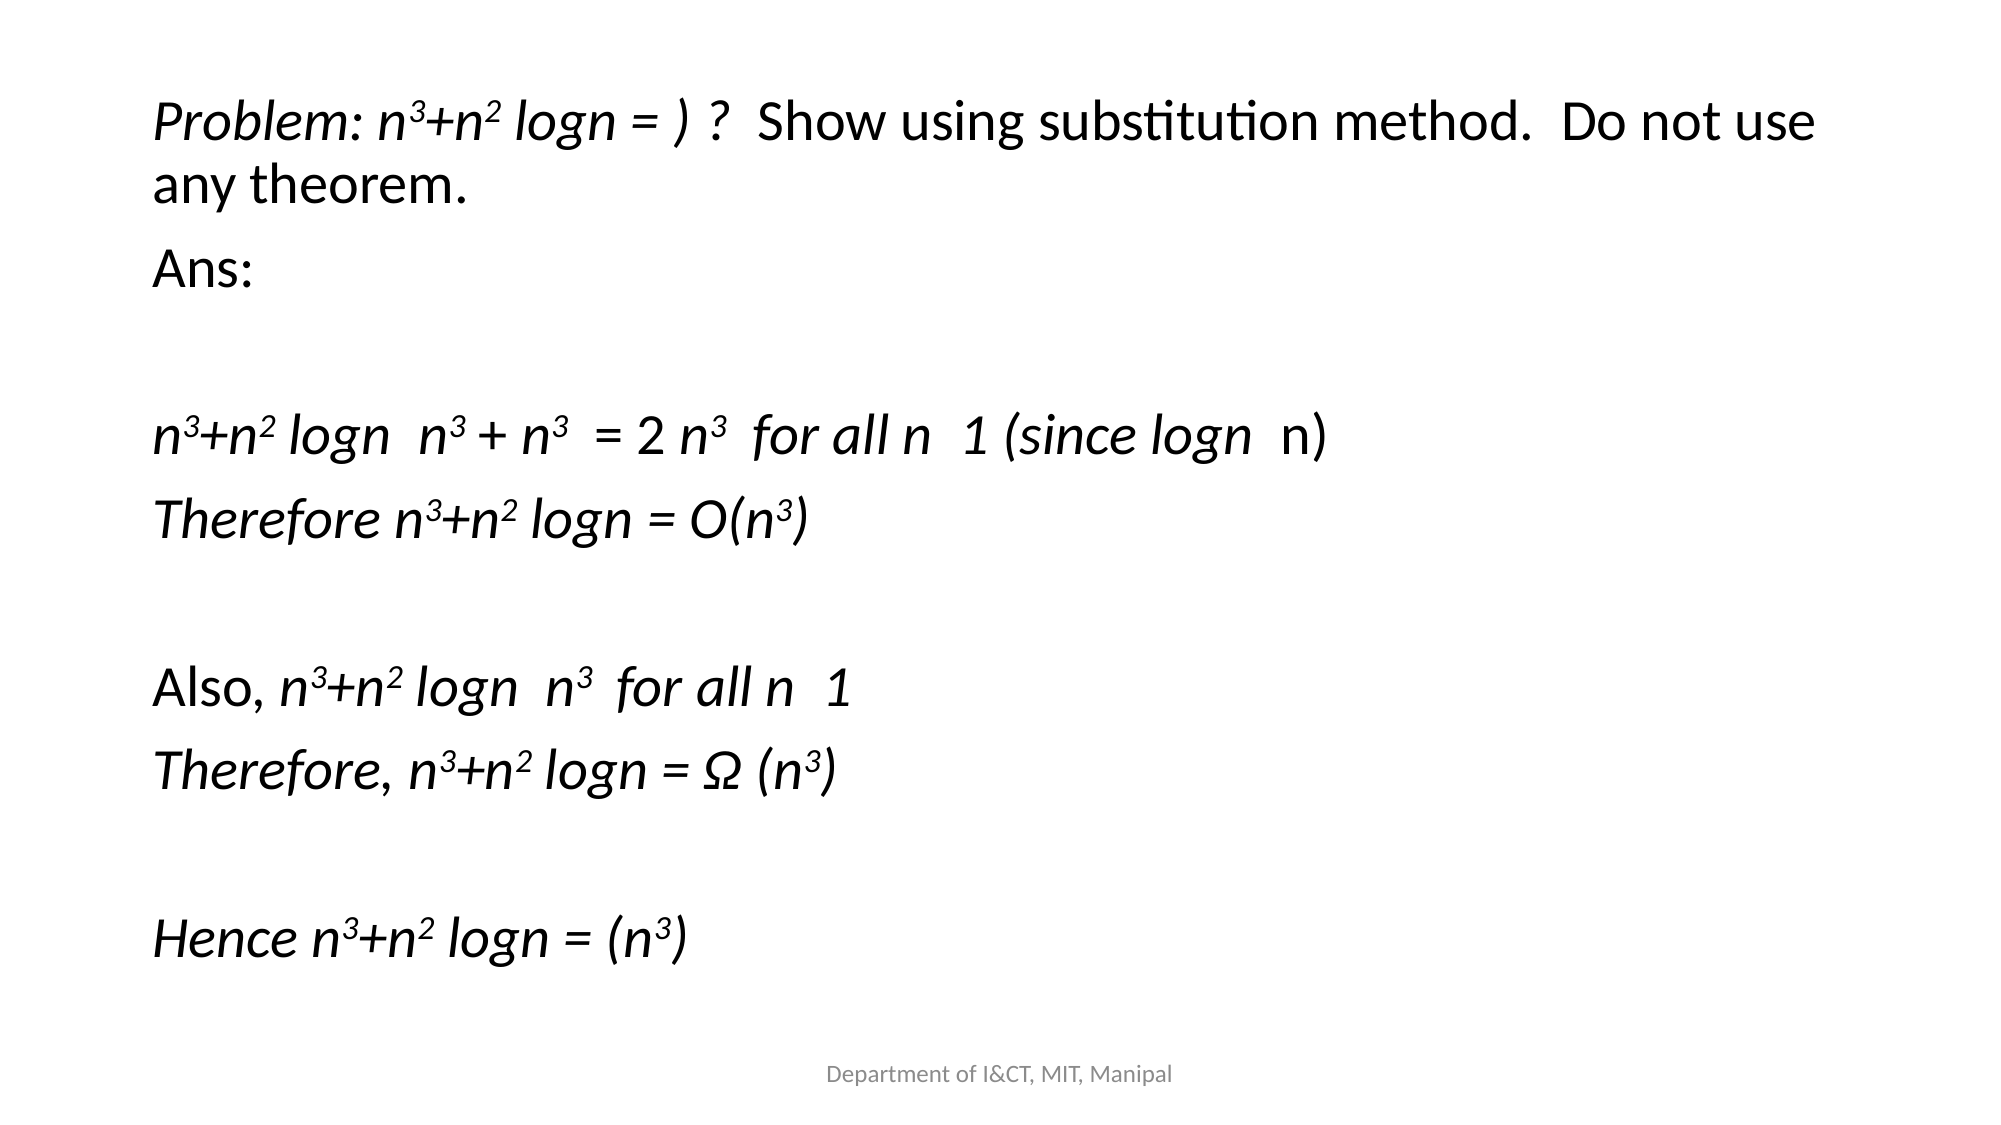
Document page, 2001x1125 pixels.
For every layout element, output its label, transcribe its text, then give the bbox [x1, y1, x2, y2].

footer Department of I&CT, MIT, Manipal [662, 1042, 1338, 1103]
